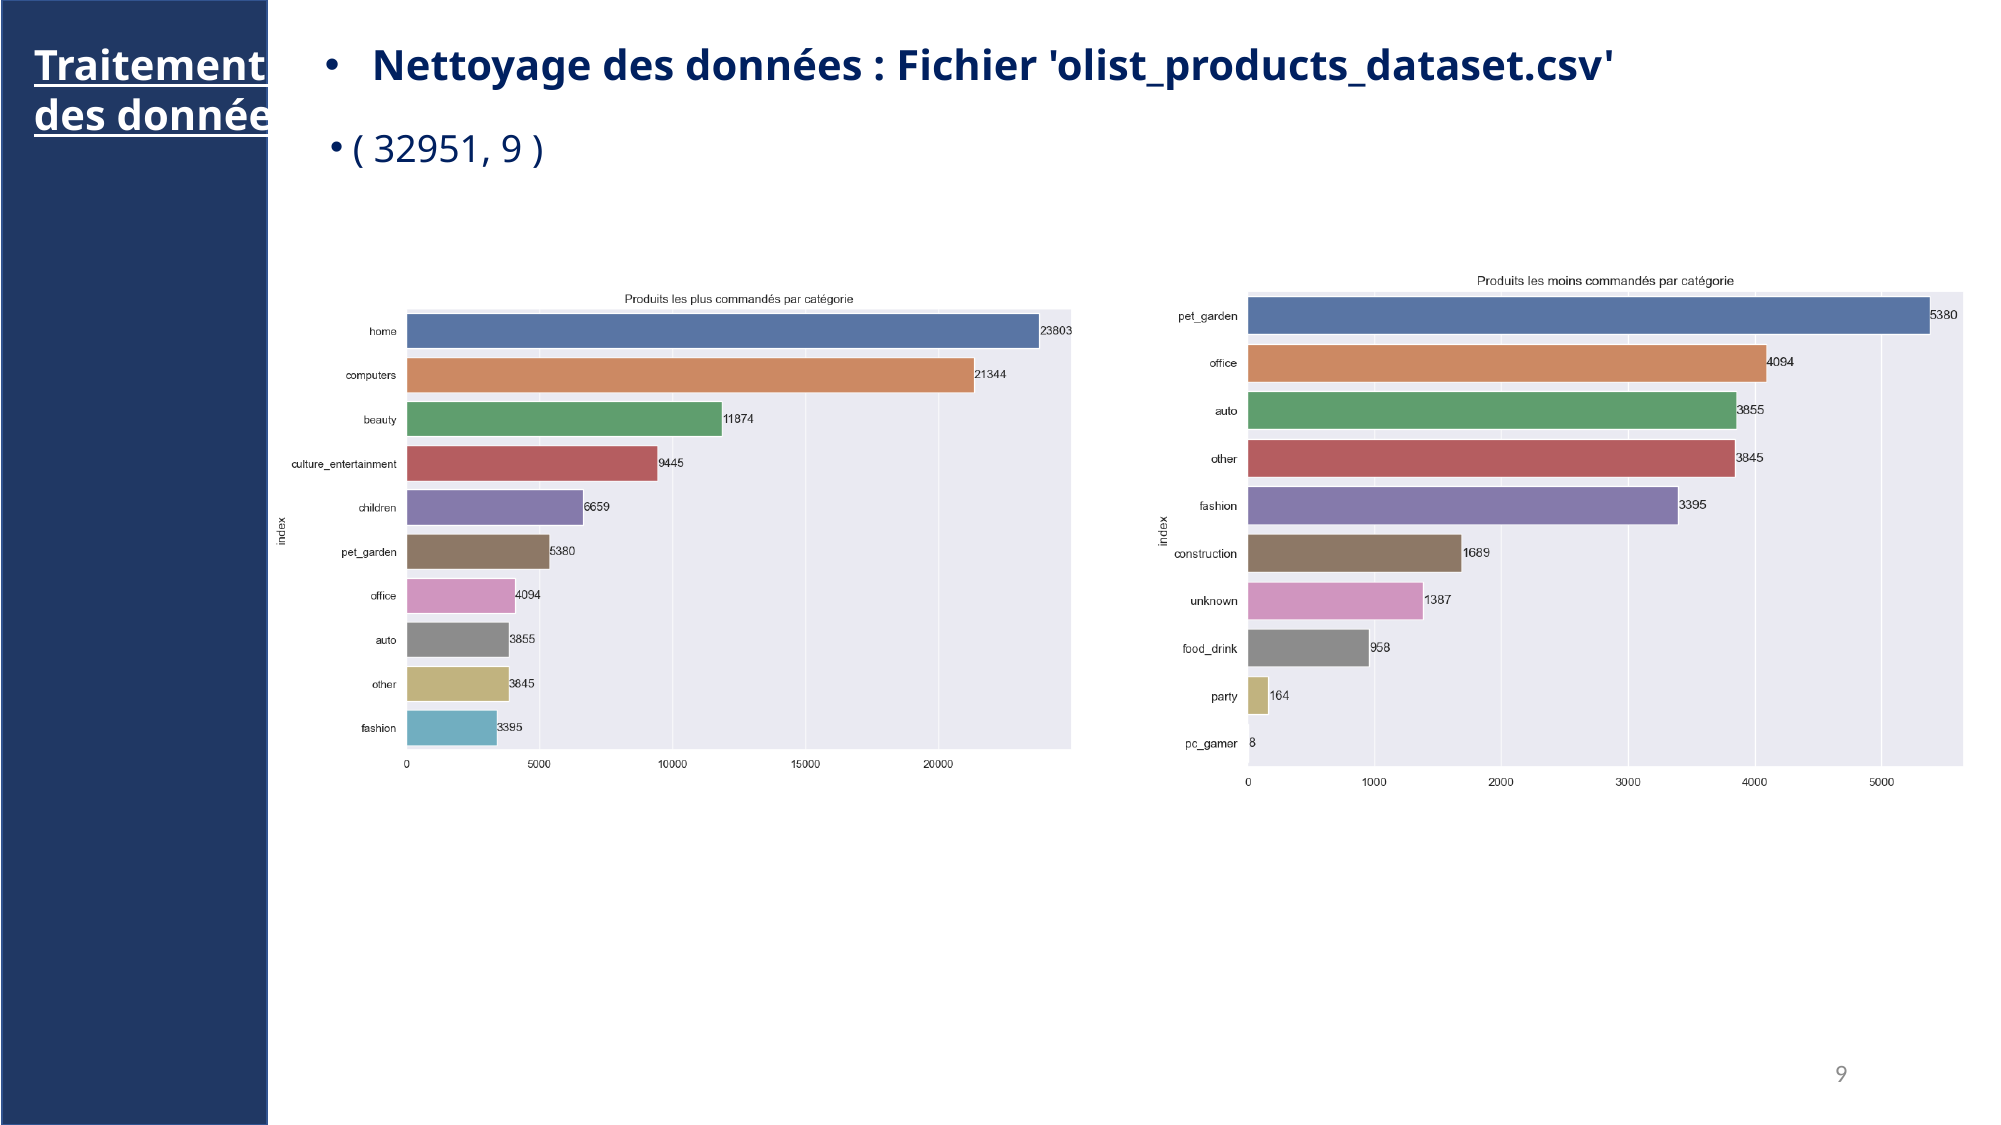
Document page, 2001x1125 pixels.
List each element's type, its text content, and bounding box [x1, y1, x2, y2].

text_box Nettoyage des données : Fichier 'olist_products_dataset.csv' [235, 31, 1820, 97]
picture [1150, 268, 1971, 795]
slide_number 9 [1412, 1042, 1863, 1103]
picture [269, 287, 1079, 776]
text_box Traitement des données [19, 31, 1020, 147]
text_box [1, 0, 268, 1125]
text_box ( 32951, 9 ) [315, 117, 1900, 267]
